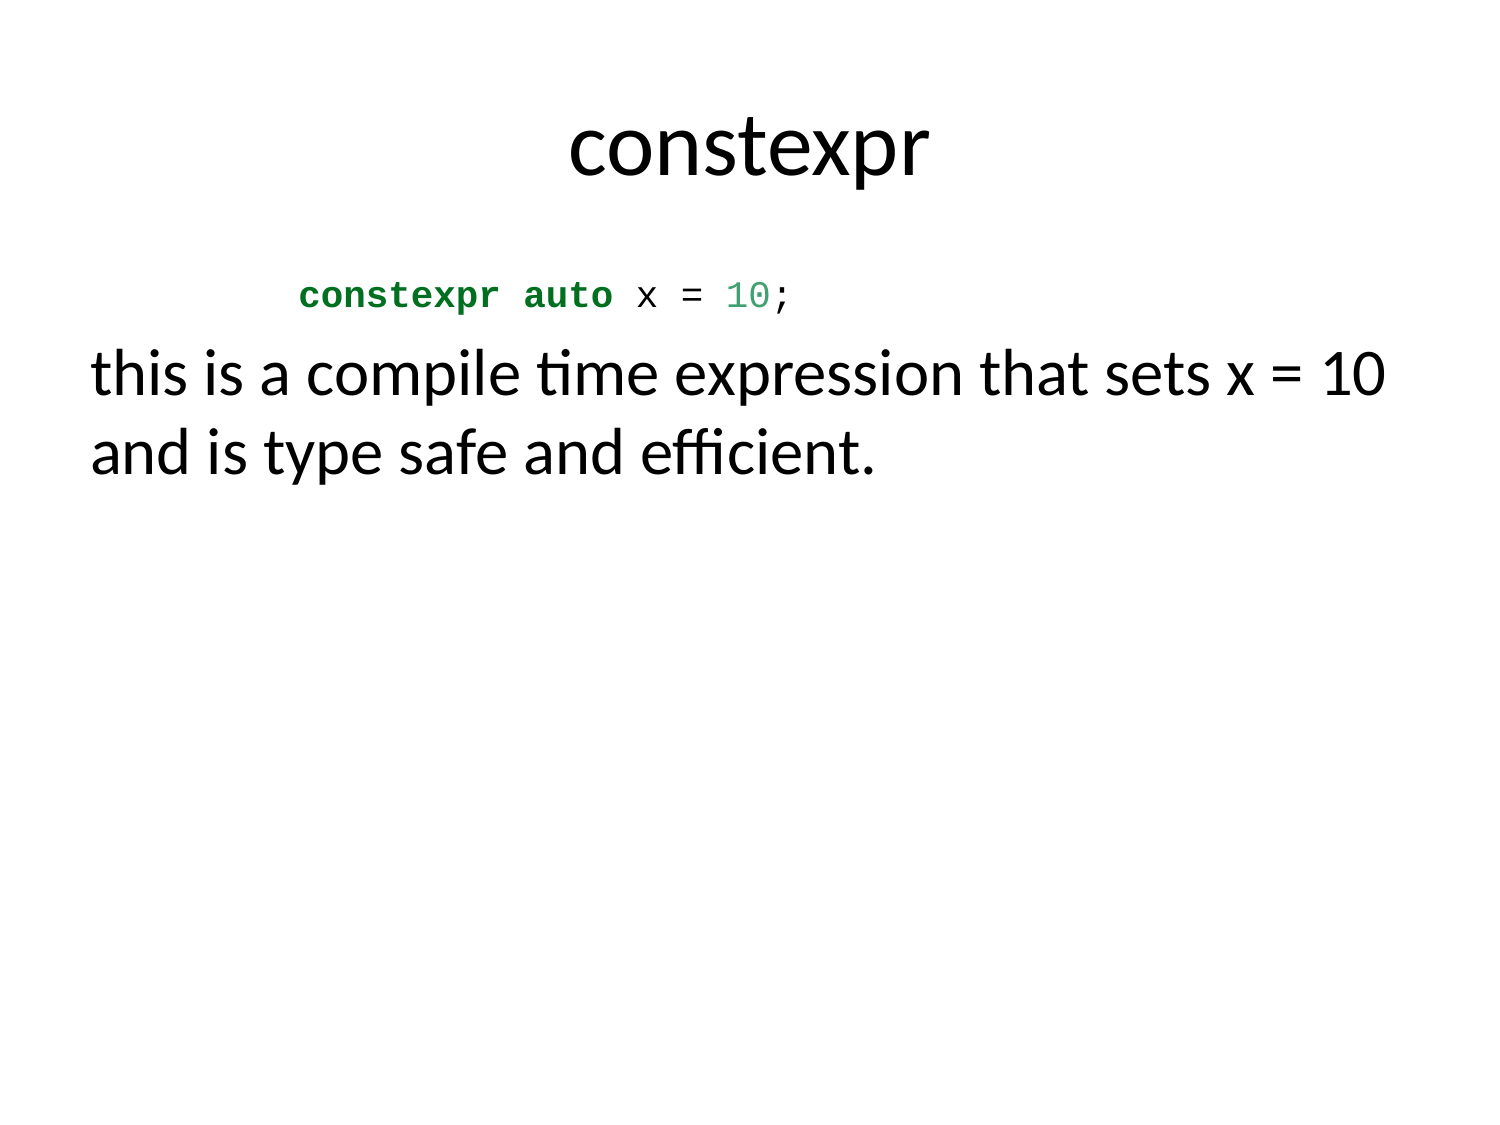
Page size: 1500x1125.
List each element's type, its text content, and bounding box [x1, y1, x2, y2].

title constexpr [75, 45, 1425, 233]
list constexpr auto x = 10; this is a compile time expression that sets x = 10 and is type safe and efficient. [75, 262, 1425, 1005]
